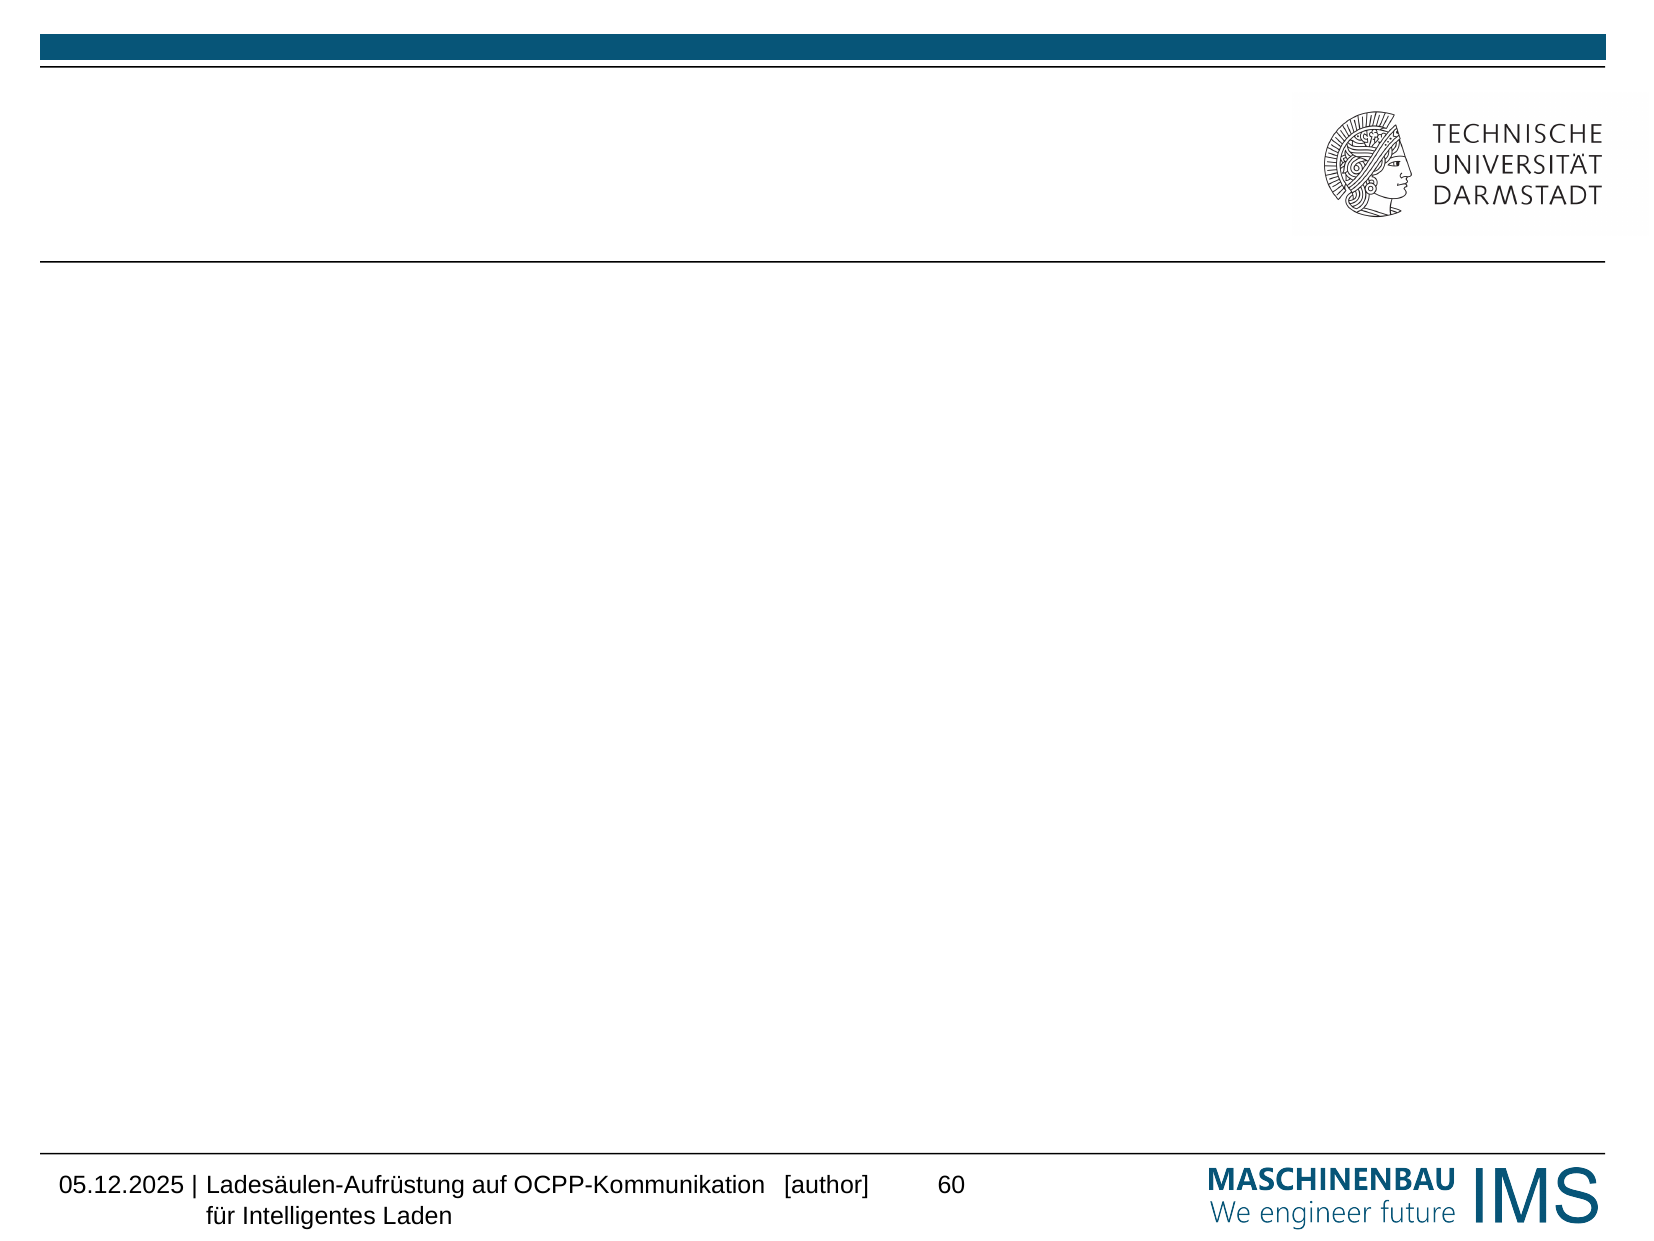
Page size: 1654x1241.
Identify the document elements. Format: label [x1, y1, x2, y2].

picture [1217, 1167, 1226, 1181]
picture [1377, 1167, 1385, 1179]
picture [1209, 1167, 1598, 1231]
picture [1565, 1167, 1598, 1201]
picture [1442, 1167, 1449, 1186]
picture [1336, 1167, 1345, 1180]
picture [1302, 1167, 1310, 1176]
picture [1288, 88, 1653, 240]
